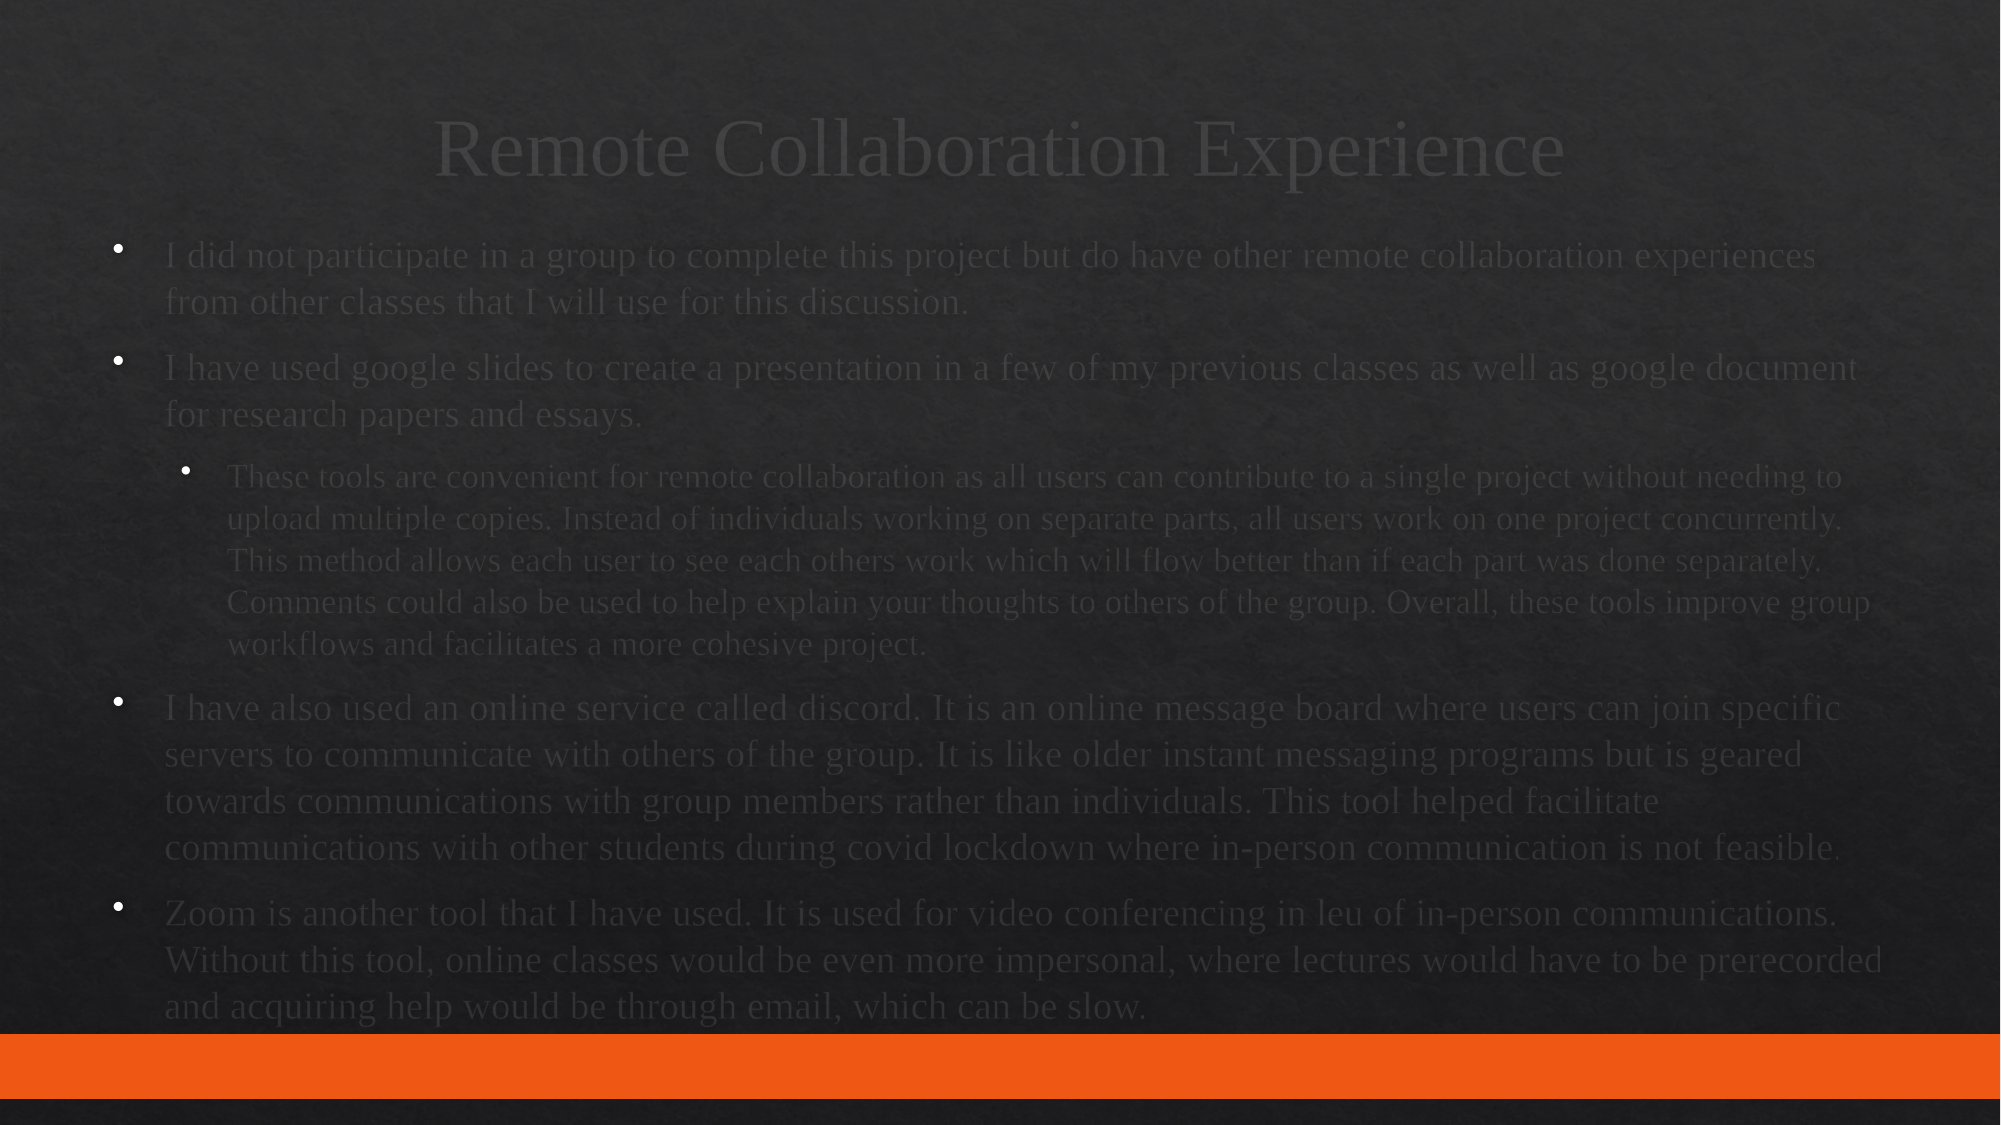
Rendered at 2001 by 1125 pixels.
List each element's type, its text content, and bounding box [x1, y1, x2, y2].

list I did not participate in a group to complete this project but do have other remote collaboration experiences from other classes that I will use for this discussion. I have used google slides to create a presentation in a few of my previous classes as well as google document for research papers and essays. These tools are convenient for remote collaboration as all users can contribute to a single project without needing to upload multiple copies. Instead of individuals working on separate parts, all users work on one project concurrently. This method allows each user to see each others work which will flow better than if each part was done separately. Comments could also be used to help explain your thoughts to others of the group. Overall, these tools improve group workflows and facilitates a more cohesive project. I have also used an online service called discord. It is an online message board where users can join specific servers to communicate with others of the group. It is like older instant messaging programs but is geared towards communications with group members rather than individuals. This tool helped facilitate communications with other students during covid lockdown where in-person communication is not feasible. Zoom is another tool that I have used. It is used for video conferencing in leu of in-person communications. Without this tool, online classes would be even more impersonal, where lectures would have to be prerecorded and acquiring help would be through email, which can be slow. [92, 221, 1908, 1030]
picture [0, 1034, 2000, 1100]
title Remote Collaboration Experience [150, 63, 1850, 217]
